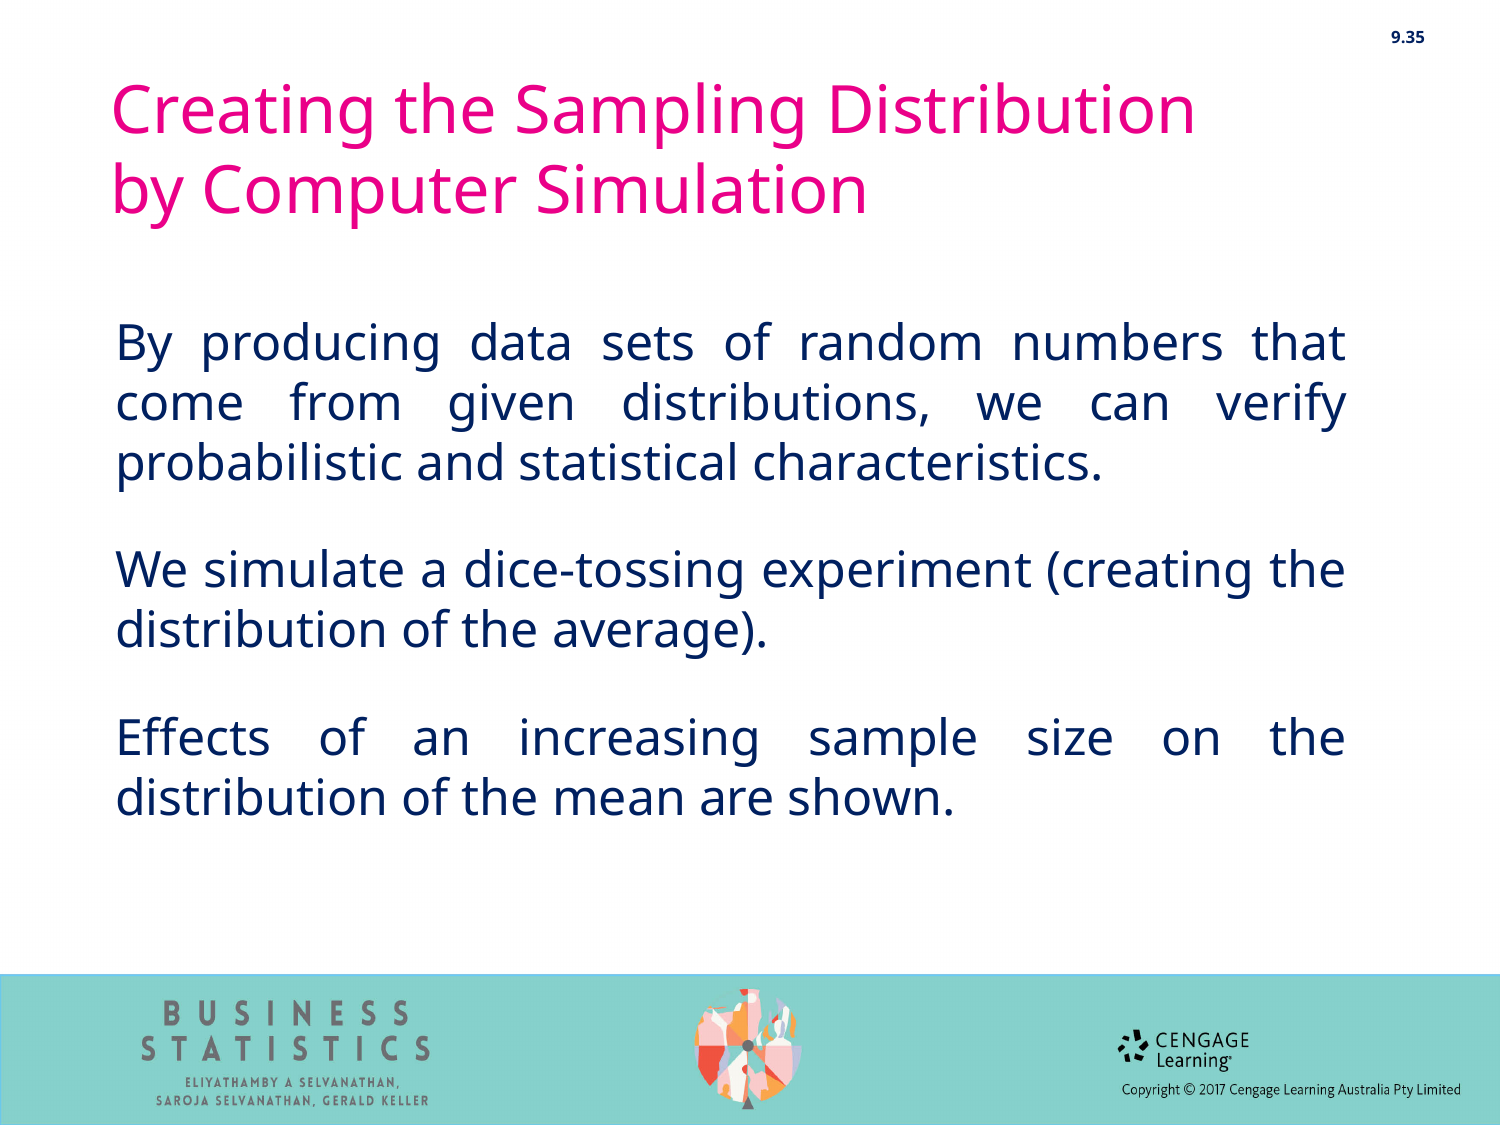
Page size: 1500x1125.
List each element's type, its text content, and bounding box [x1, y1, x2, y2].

picture [0, 0, 1500, 1125]
title Creating the Sampling Distribution by Computer Simulation [95, 50, 1471, 244]
list By producing data sets of random numbers that come from given distributions, we can verify probabilistic and statistical characteristics. We simulate a dice-tossing experiment (creating the distribution of the average). Effects of an increasing sample size on the distribution of the mean are shown. [100, 302, 1363, 870]
slide_number 9.35 [1376, 0, 1500, 55]
